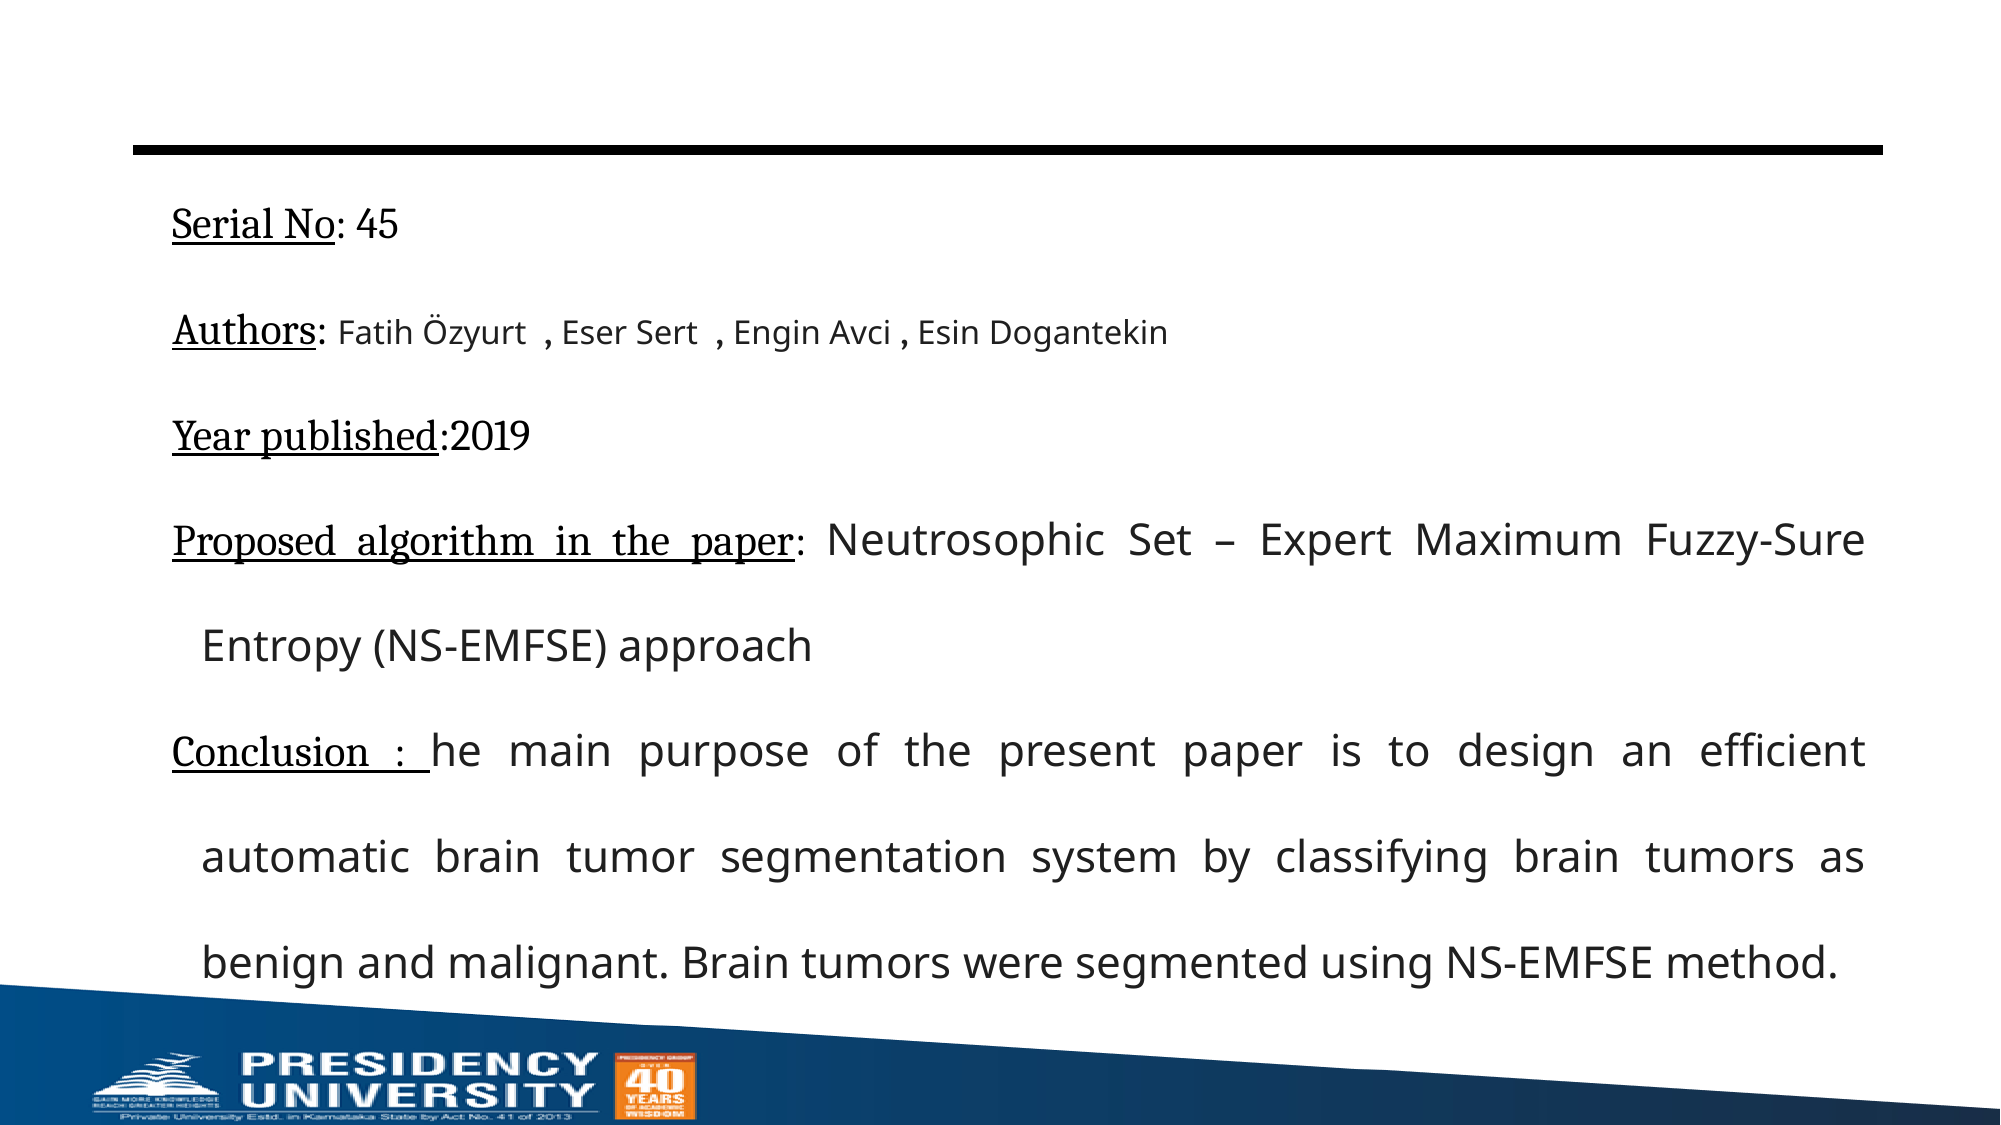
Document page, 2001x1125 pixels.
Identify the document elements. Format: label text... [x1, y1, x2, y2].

list Serial No: 45 Authors: Fatih Özyurt , Eser Sert , Engin Avci , Esin Dogantekin Year published:2019 Proposed algorithm in the paper: Neutrosophic Set – Expert Maximum Fuzzy-Sure Entropy (NS-EMFSE) approach Conclusion : he main purpose of the present paper is to design an efficient automatic brain tumor segmentation system by classifying brain tumors as benign and malignant. Brain tumors were segmented using NS-EMFSE method. [133, 187, 1884, 1000]
picture [0, 982, 2000, 1125]
